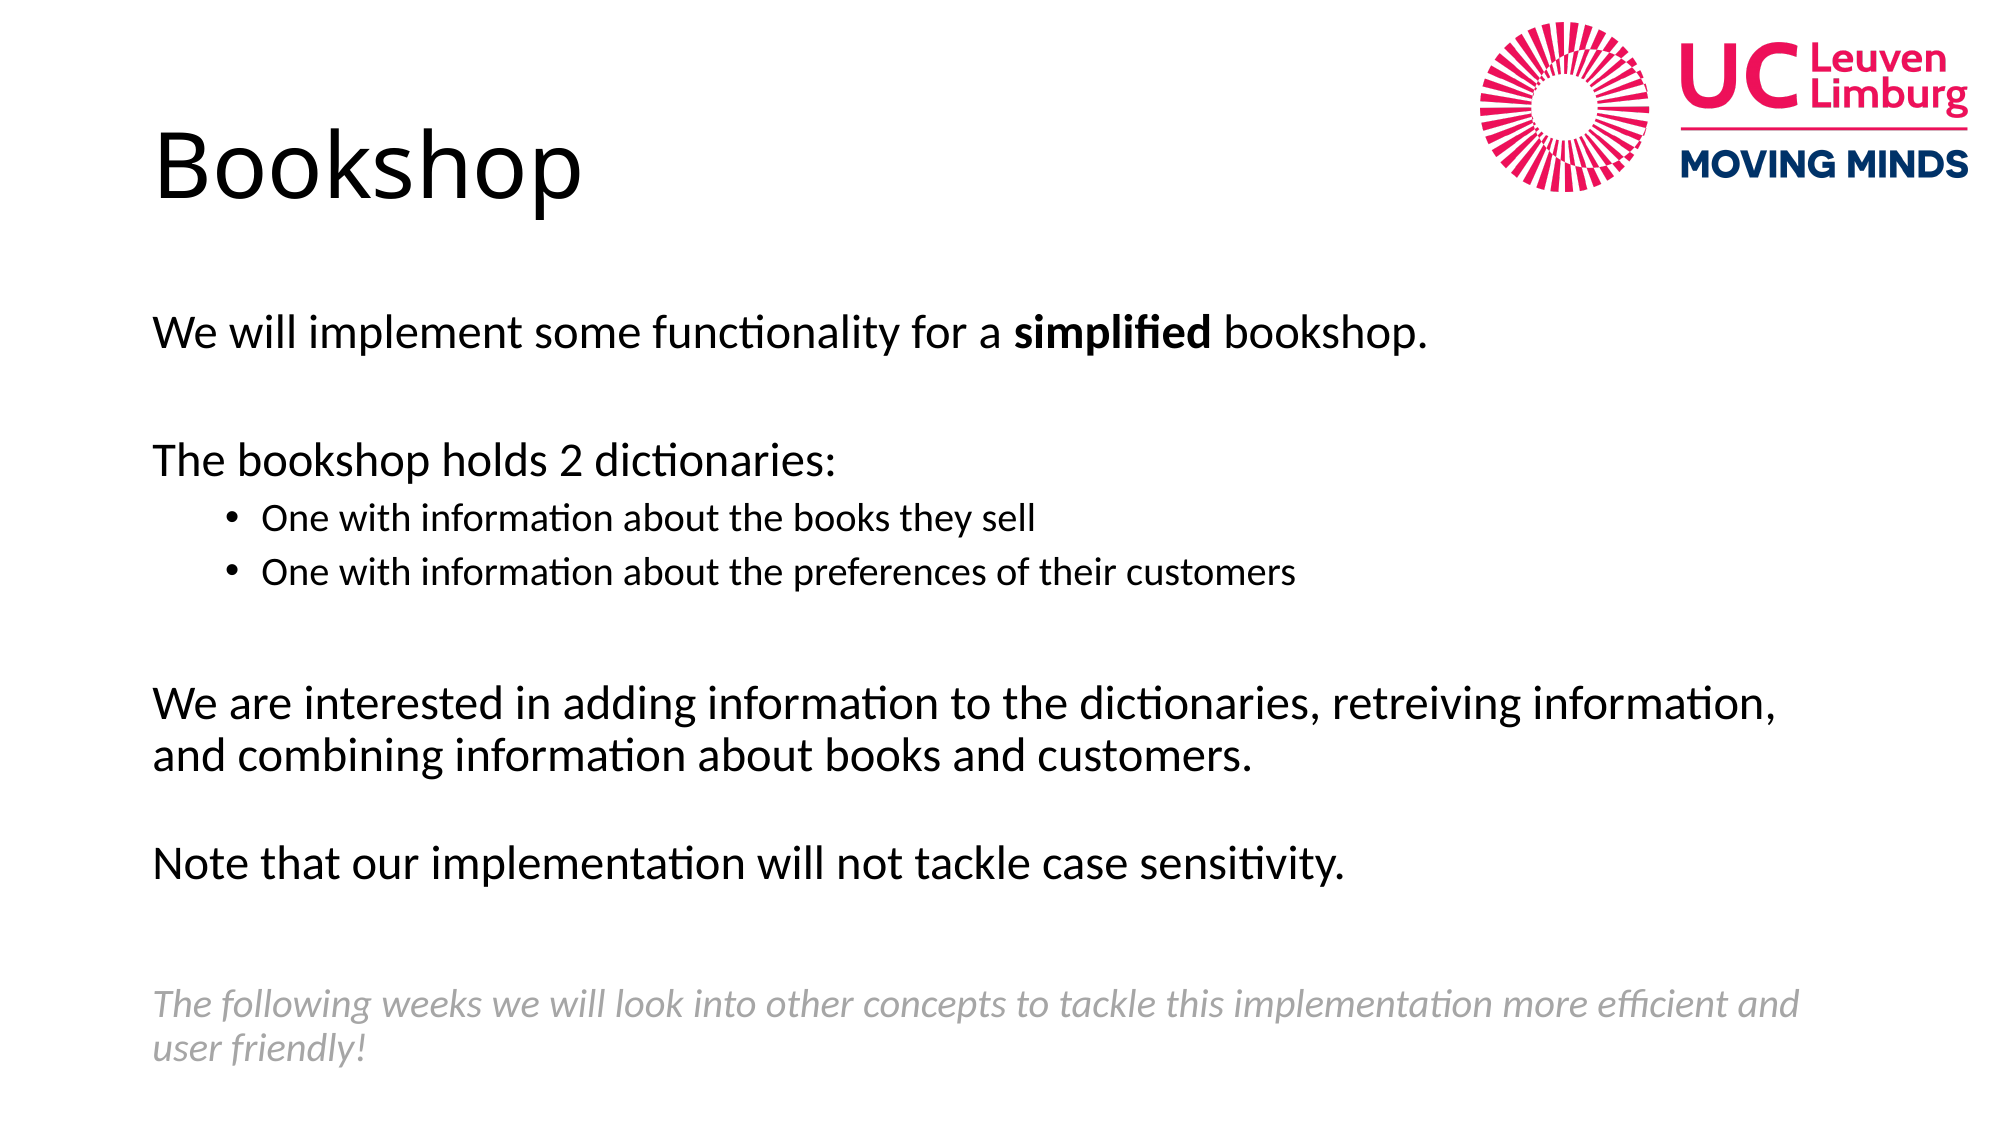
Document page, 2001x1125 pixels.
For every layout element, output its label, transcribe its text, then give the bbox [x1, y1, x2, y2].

list We will implement some functionality for a simplified bookshop. The bookshop holds 2 dictionaries: One with information about the books they sell One with information about the preferences of their customers We are interested in adding information to the dictionaries, retreiving information, and combining information about books and customers. Note that our implementation will not tackle case sensitivity. The following weeks we will look into other concepts to tackle this implementation more efficient and user friendly! [137, 299, 1863, 1080]
picture [1480, 22, 1973, 192]
title Bookshop [137, 59, 1863, 278]
